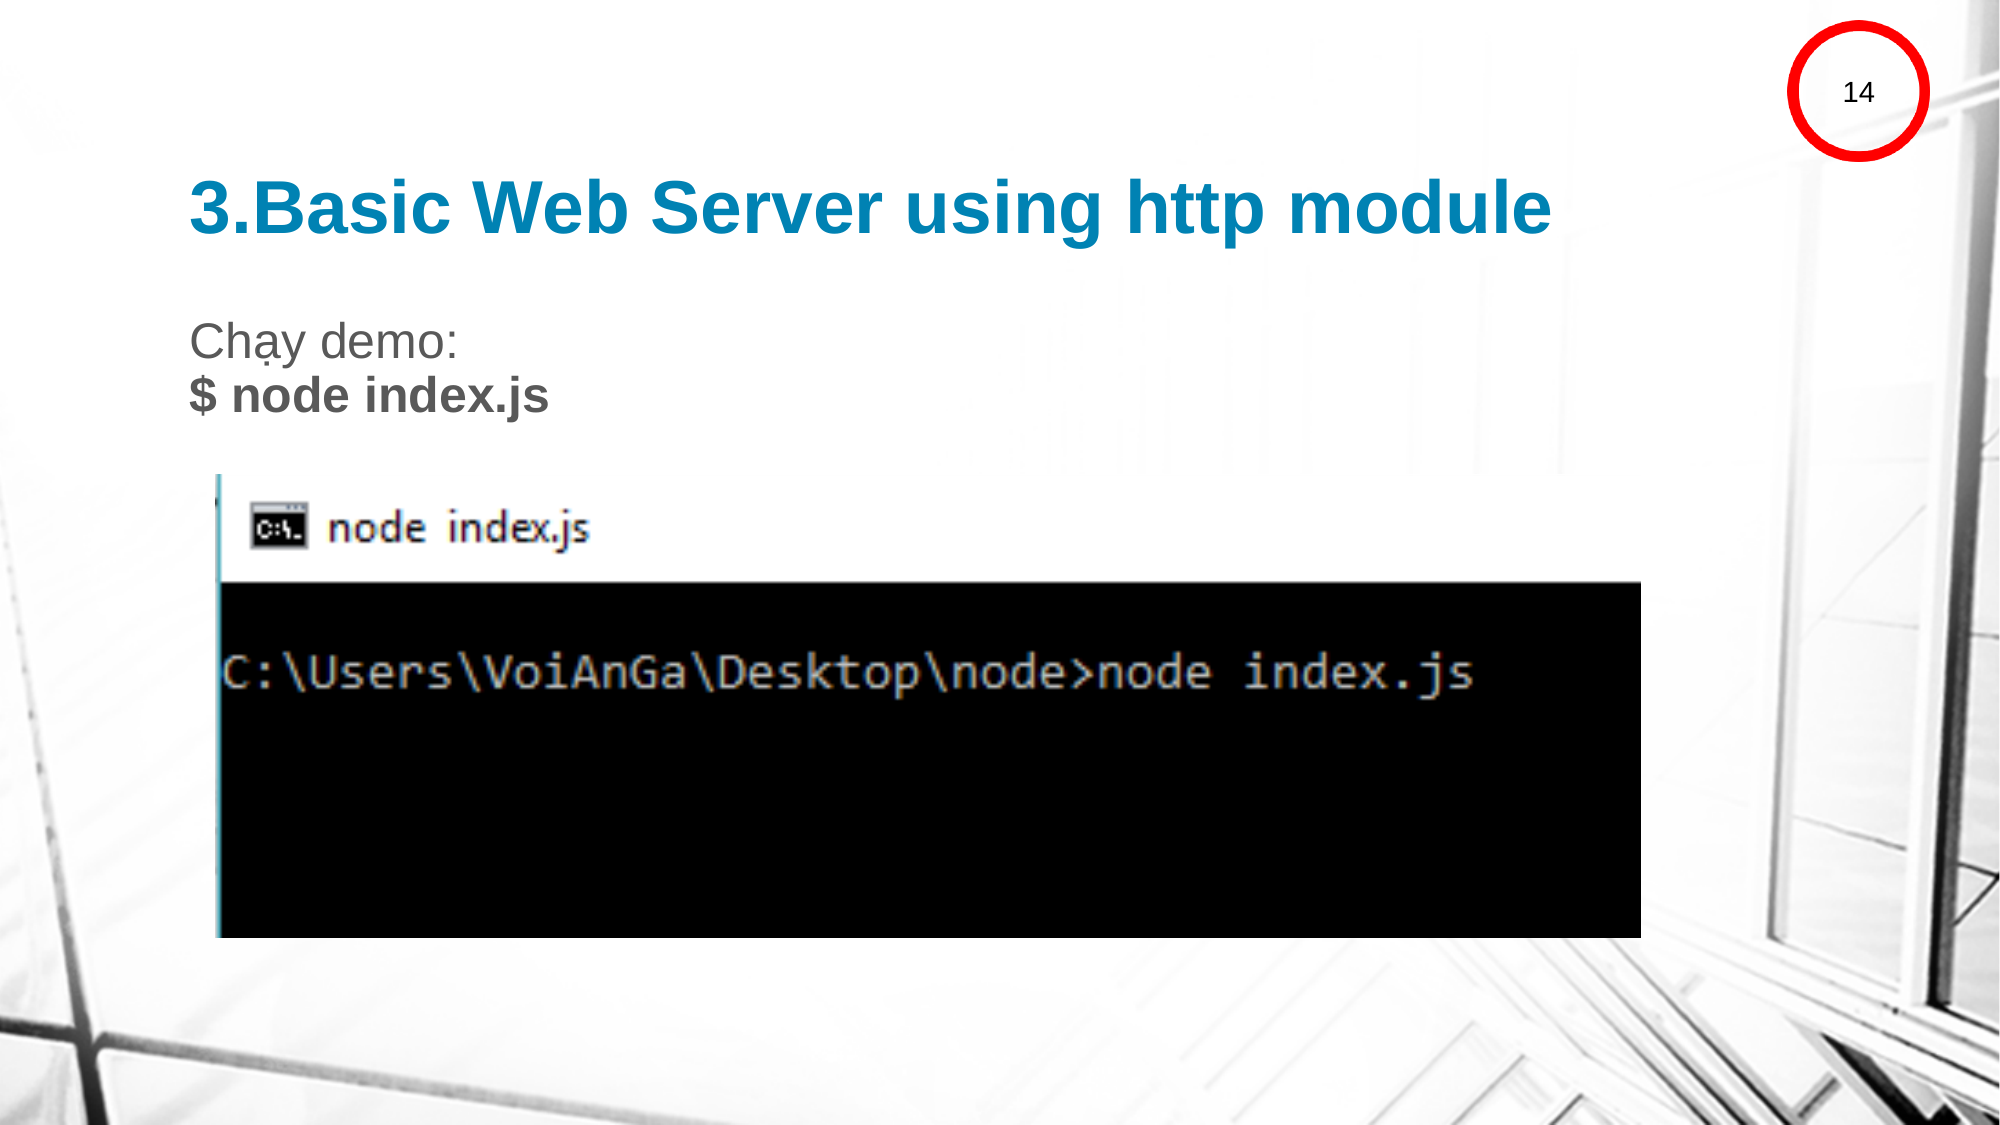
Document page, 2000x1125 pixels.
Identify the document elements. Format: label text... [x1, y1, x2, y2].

title 3.Basic Web Server using http module [174, 87, 1600, 263]
slide_number 14 [1827, 42, 1910, 140]
list Chạy demo: $ node index.js [174, 299, 1600, 988]
picture [0, 0, 2000, 1125]
